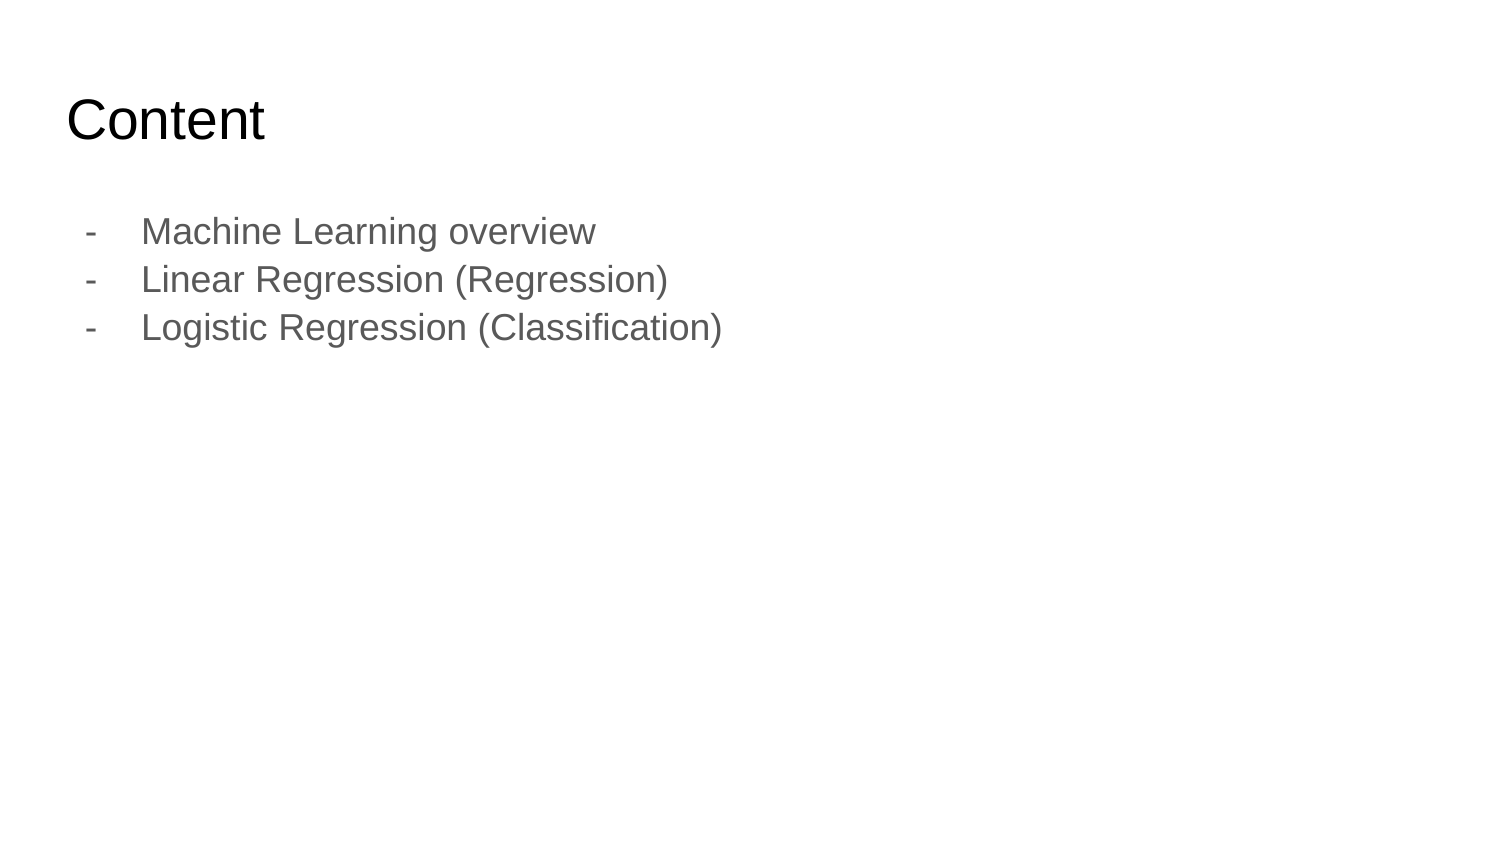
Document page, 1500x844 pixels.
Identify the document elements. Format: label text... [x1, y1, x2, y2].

list Machine Learning overview Linear Regression (Regression) Logistic Regression (Classification) [51, 189, 1449, 750]
title Content [51, 72, 1449, 167]
